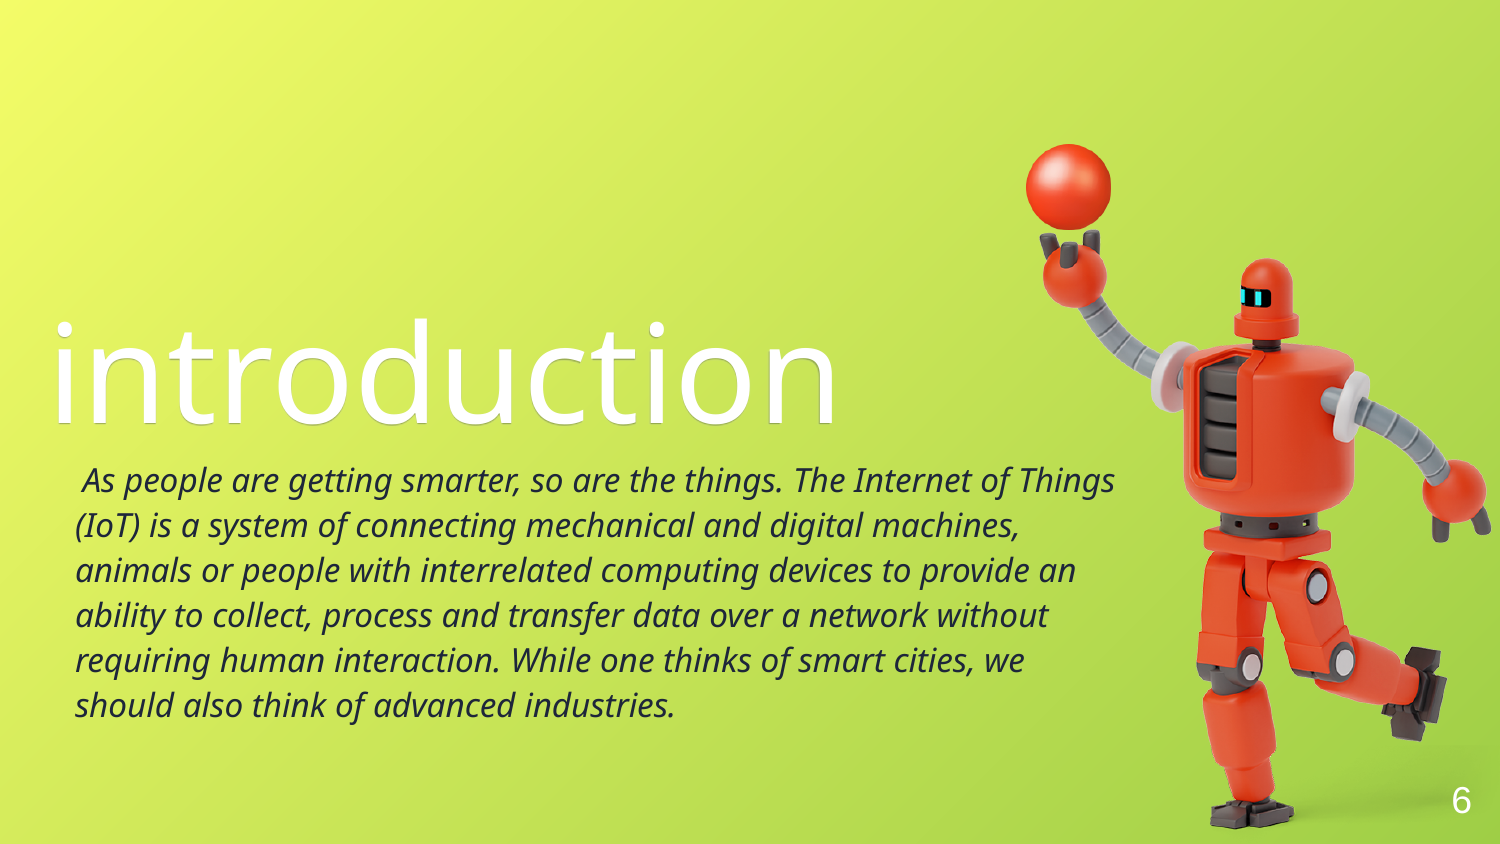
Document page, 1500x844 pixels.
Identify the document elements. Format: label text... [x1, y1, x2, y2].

picture [1025, 144, 1500, 844]
text_box introduction [47, 112, 969, 453]
text_box As people are getting smarter, so are the things. The Internet of Things (IoT) is a system of connecting mechanical and digital machines, animals or people with interrelated computing devices to provide an ability to collect, process and transfer data over a network without requiring human interaction. While one thinks of smart cities, we should also think of advanced industries. [0, 453, 1034, 795]
